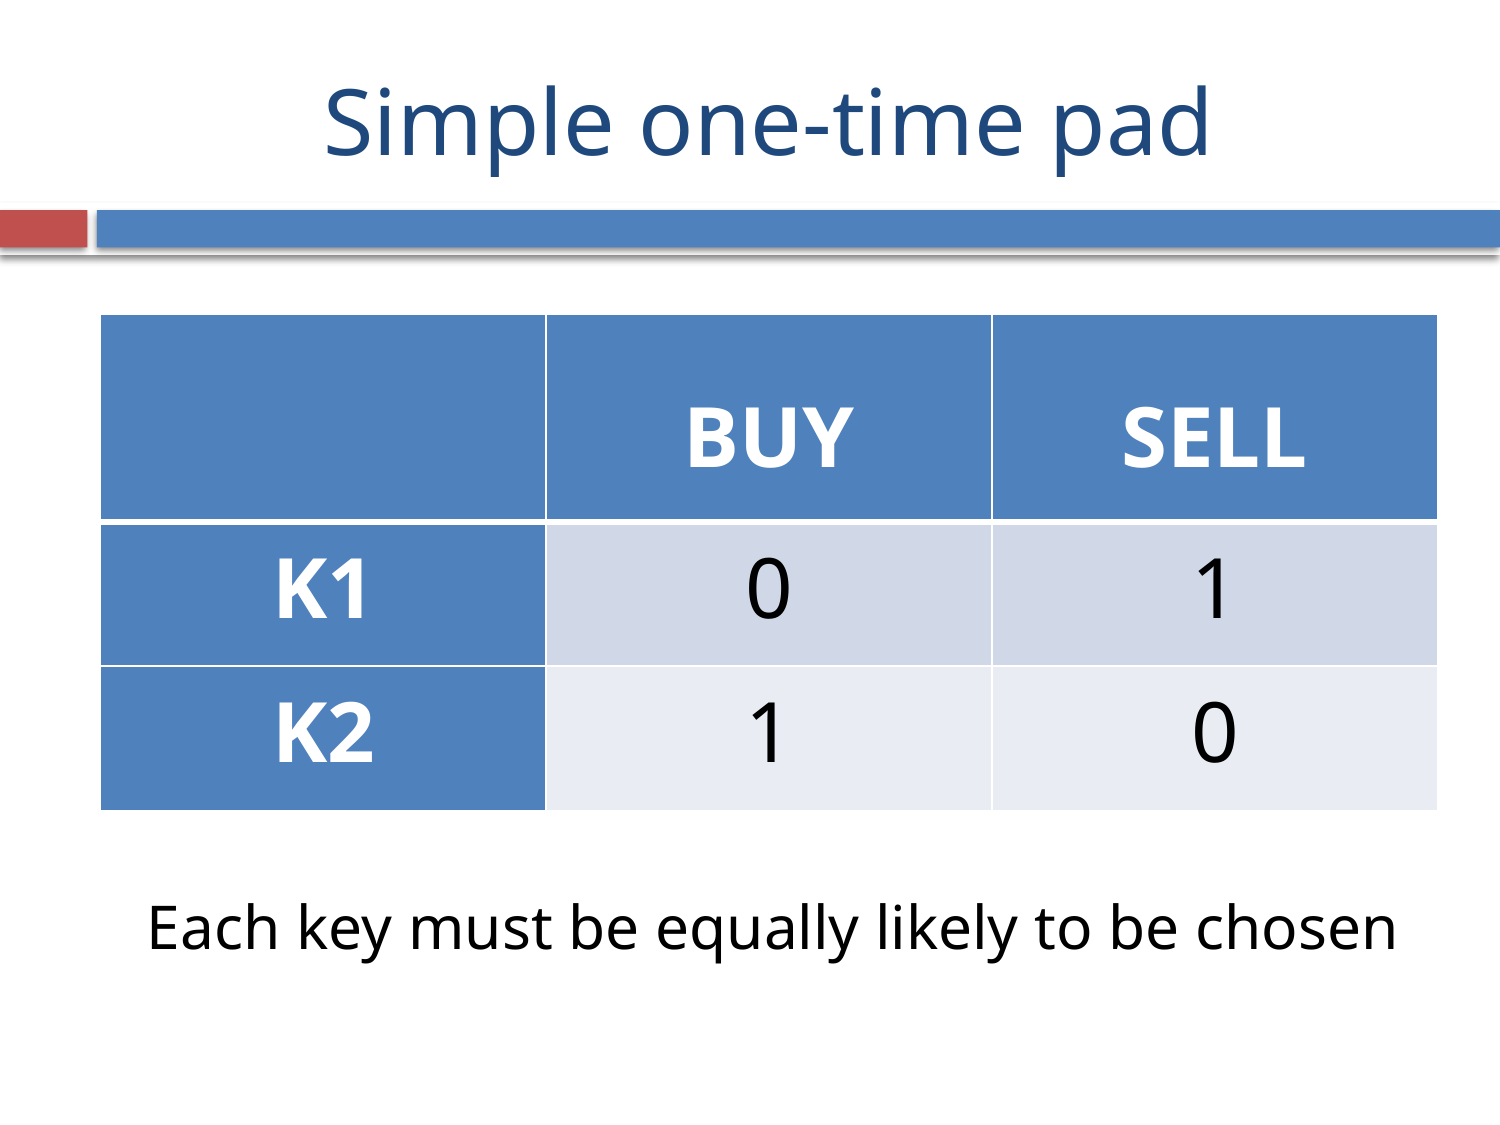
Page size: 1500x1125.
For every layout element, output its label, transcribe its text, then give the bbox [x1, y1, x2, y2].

table_cell K1 [101, 525, 545, 665]
table_cell 1 [993, 525, 1437, 665]
table_cell 0 [547, 525, 991, 665]
text_box Each key must be equally likely to be chosen [123, 881, 1424, 969]
table_cell K2 [101, 667, 545, 810]
table_header [101, 315, 545, 519]
title Simple one-time pad [100, 37, 1438, 200]
table_cell 0 [993, 667, 1437, 810]
table_header BUY [547, 315, 991, 519]
table_cell 1 [547, 667, 991, 810]
table_header SELL [993, 315, 1437, 519]
